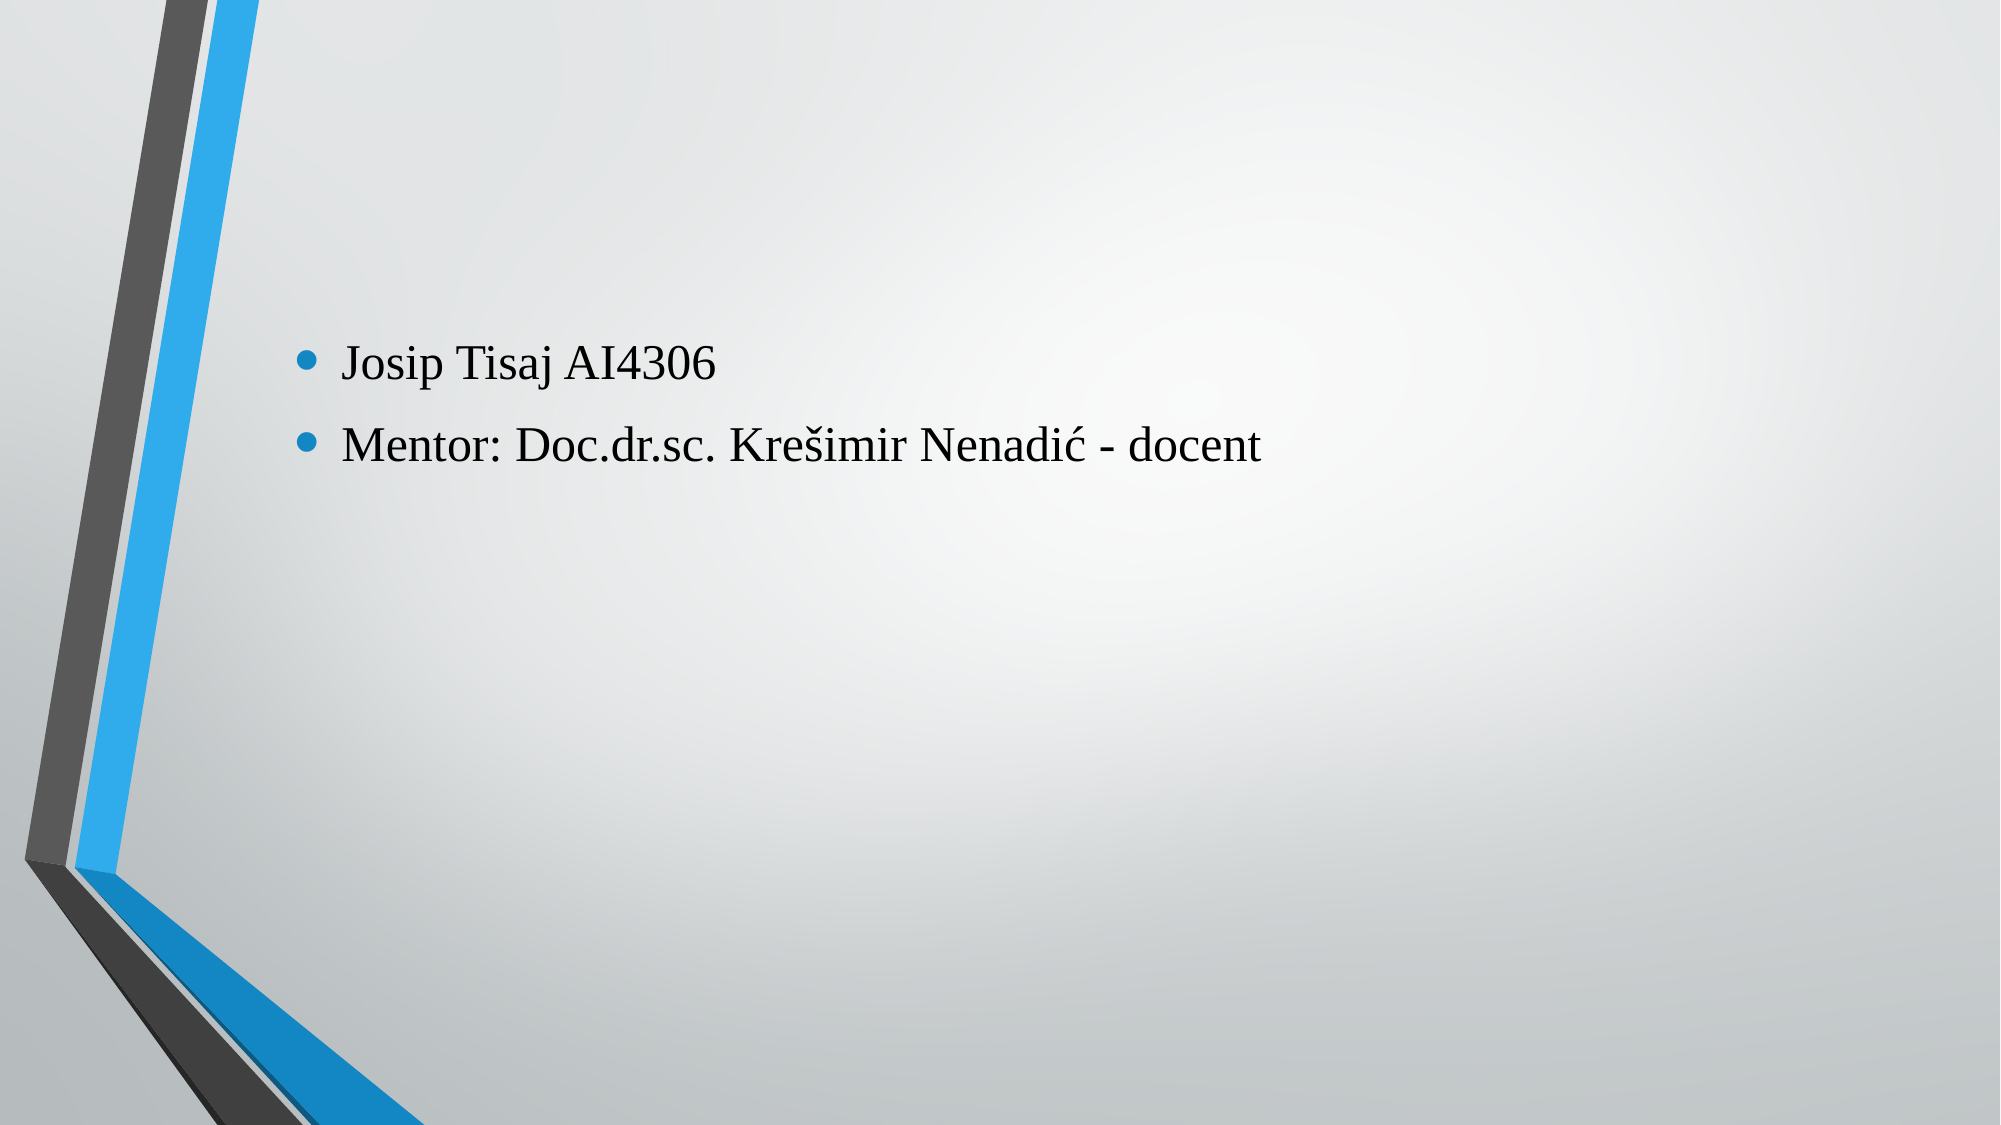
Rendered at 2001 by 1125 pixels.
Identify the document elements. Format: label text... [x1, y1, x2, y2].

list Josip Tisaj AI4306 Mentor: Doc.dr.sc. Krešimir Nenadić - docent [279, 144, 1923, 657]
